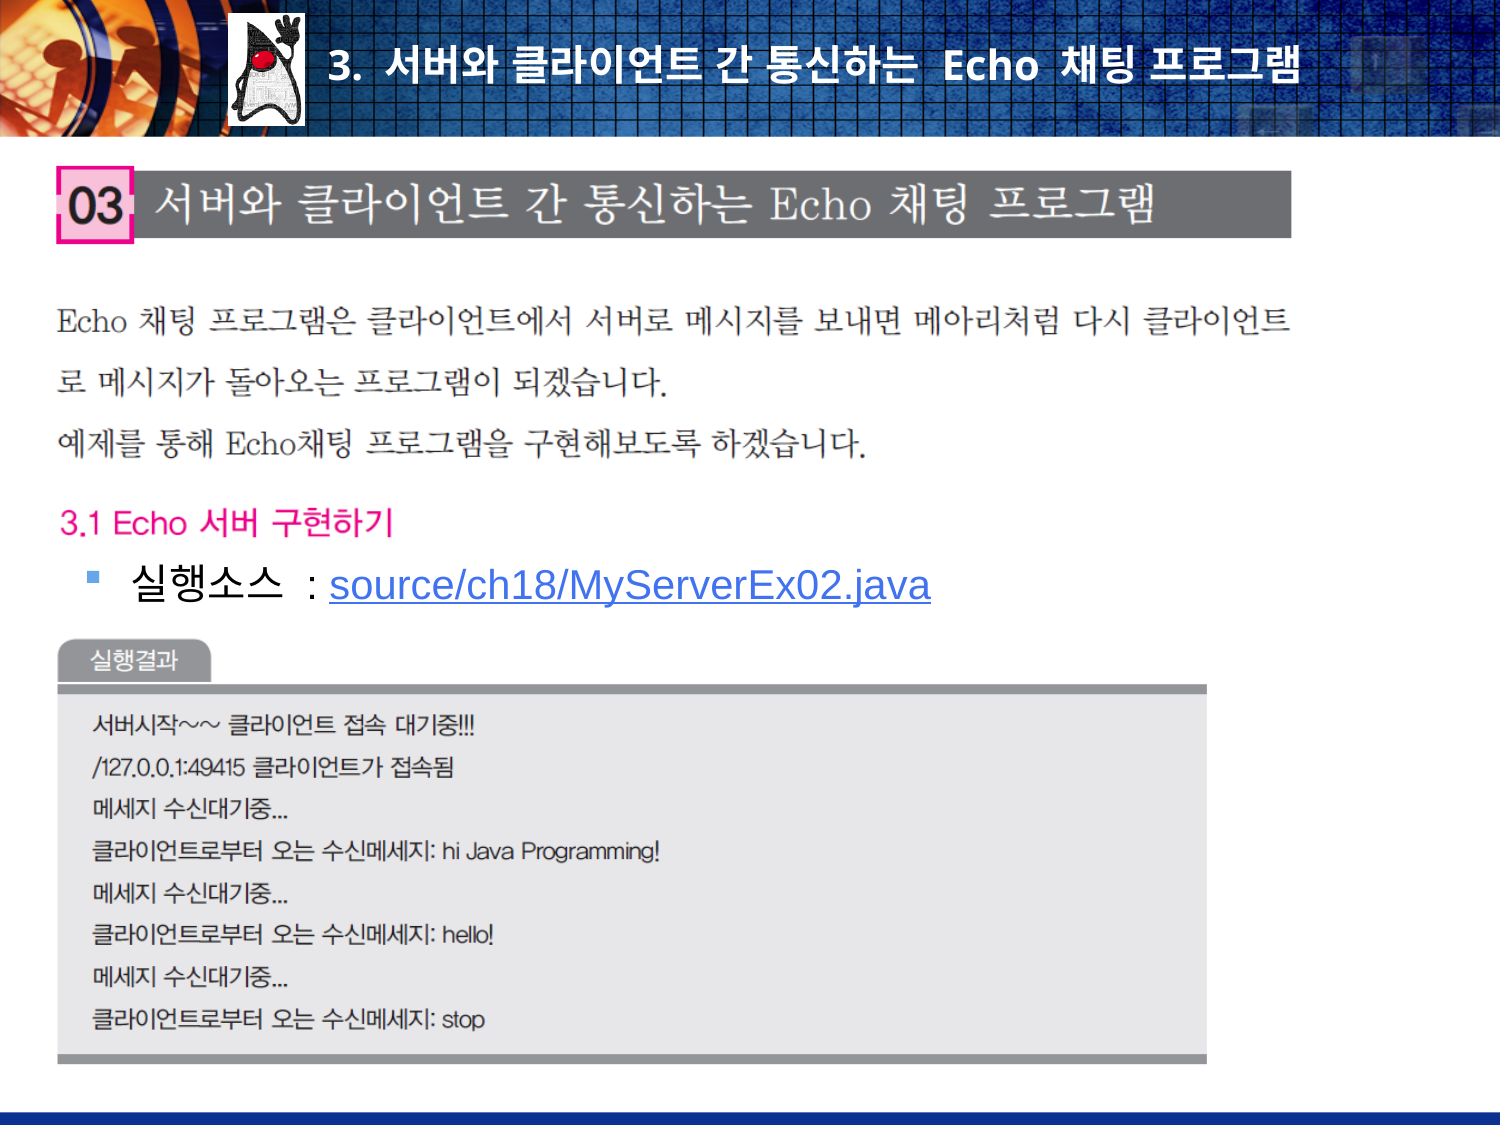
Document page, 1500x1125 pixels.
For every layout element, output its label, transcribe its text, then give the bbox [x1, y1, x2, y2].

picture [47, 491, 482, 554]
title 3. 서버와 클라이언트 간 통신하는 Echo 채팅 프로그램 [312, 17, 1377, 111]
picture [42, 148, 1313, 481]
picture [52, 633, 1217, 1073]
picture [0, 0, 1500, 138]
text_box 실행소스 : source/ch18/MyServerEx02.java [0, 550, 1344, 634]
